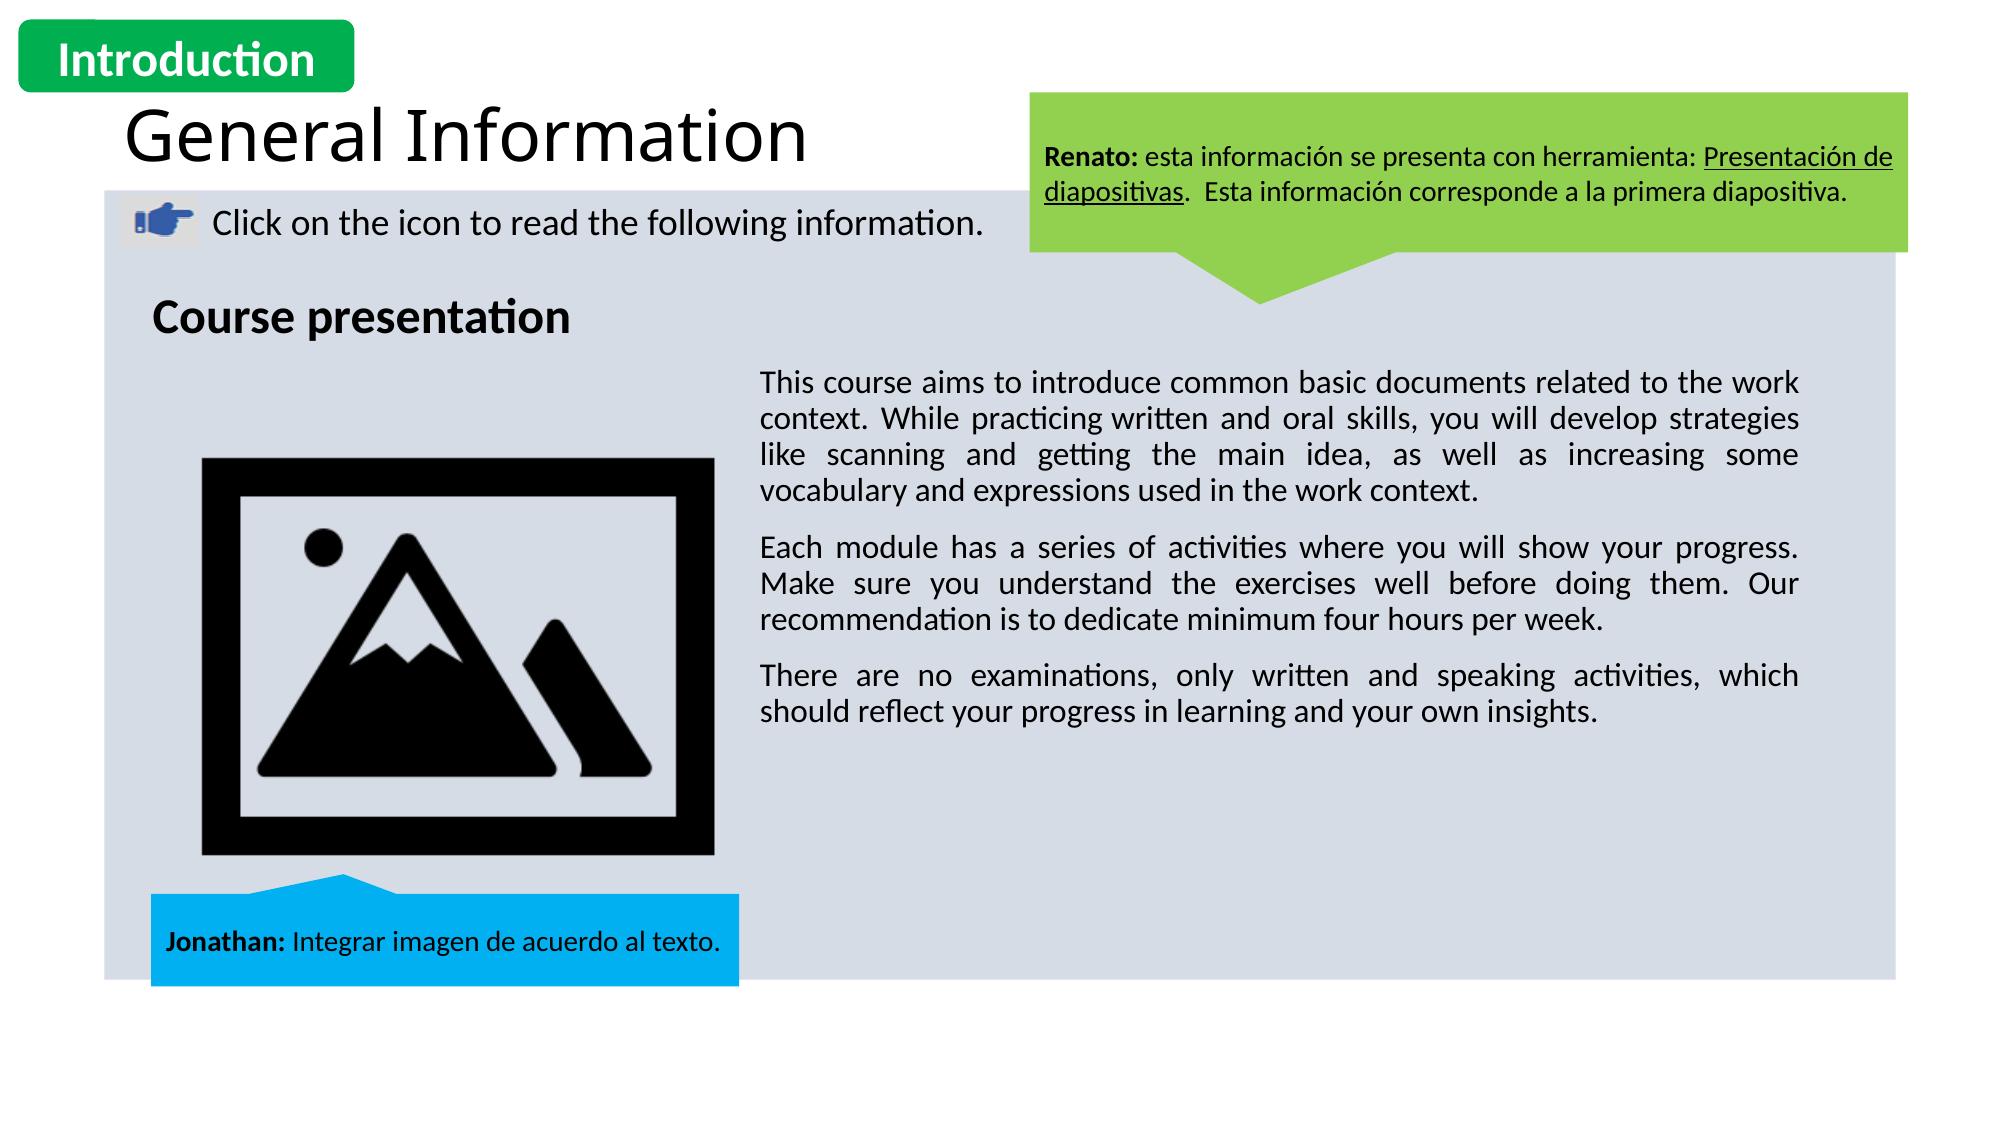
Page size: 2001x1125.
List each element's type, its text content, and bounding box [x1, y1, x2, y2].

text_box Jonathan: Integrar imagen de acuerdo al texto. [150, 892, 741, 988]
title General Information [108, 92, 1028, 185]
picture [121, 195, 198, 249]
list This course aims to introduce common basic documents related to the work context. While practicing written and oral skills, you will develop strategies like scanning and getting the main idea, as well as increasing some vocabulary and expressions used in the work context. Each module has a series of activities where you will show your progress. Make sure you understand the exercises well before doing them. Our recommendation is to dedicate minimum four hours per week. There are no examinations, only written and speaking activities, which should reflect your progress in learning and your own insights. [744, 357, 1816, 975]
list Course presentation [137, 275, 984, 353]
text_box Click on the icon to read the following information. [197, 190, 1426, 251]
text_box Renato: esta información se presenta con herramienta: Presentación de diapositivas. Esta información corresponde a la primera diapositiva. [1028, 91, 1910, 306]
picture [151, 343, 766, 958]
text_box [103, 189, 1897, 981]
text_box Introduction [17, 18, 356, 94]
